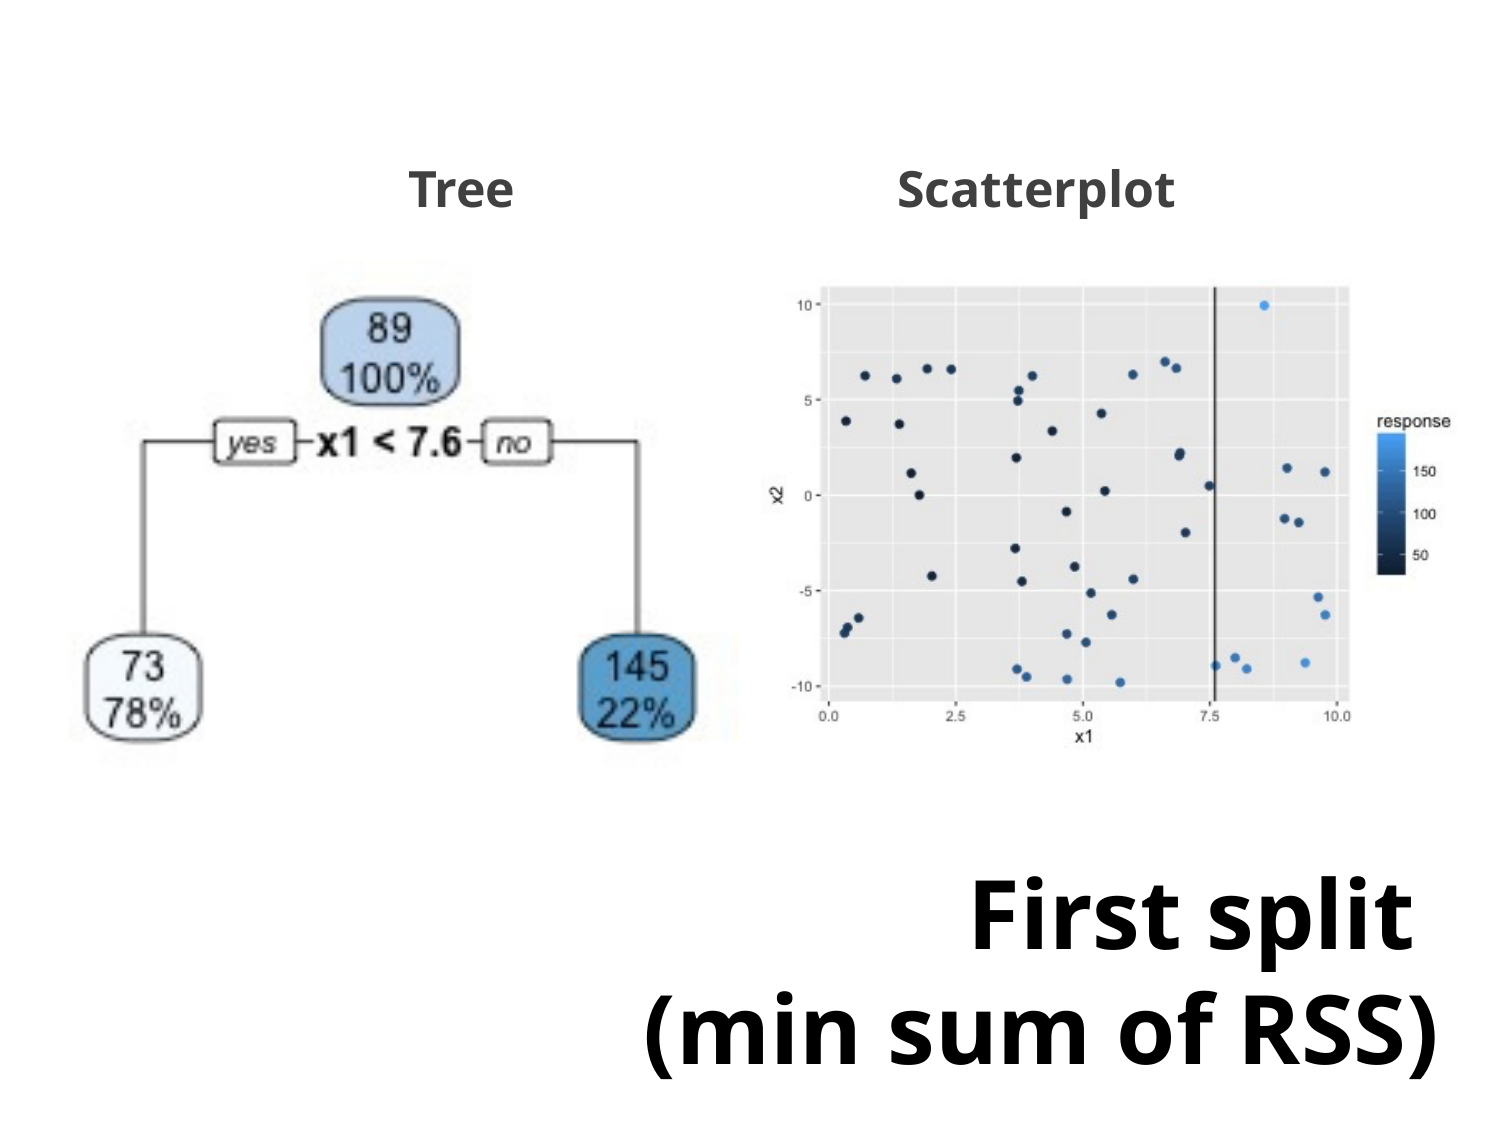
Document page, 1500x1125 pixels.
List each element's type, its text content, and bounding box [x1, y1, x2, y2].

title First split (min sum of RSS) [327, 845, 1455, 1069]
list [761, 229, 1457, 800]
list Scatterplot [762, 120, 1312, 225]
list Tree [187, 120, 737, 225]
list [44, 229, 740, 800]
